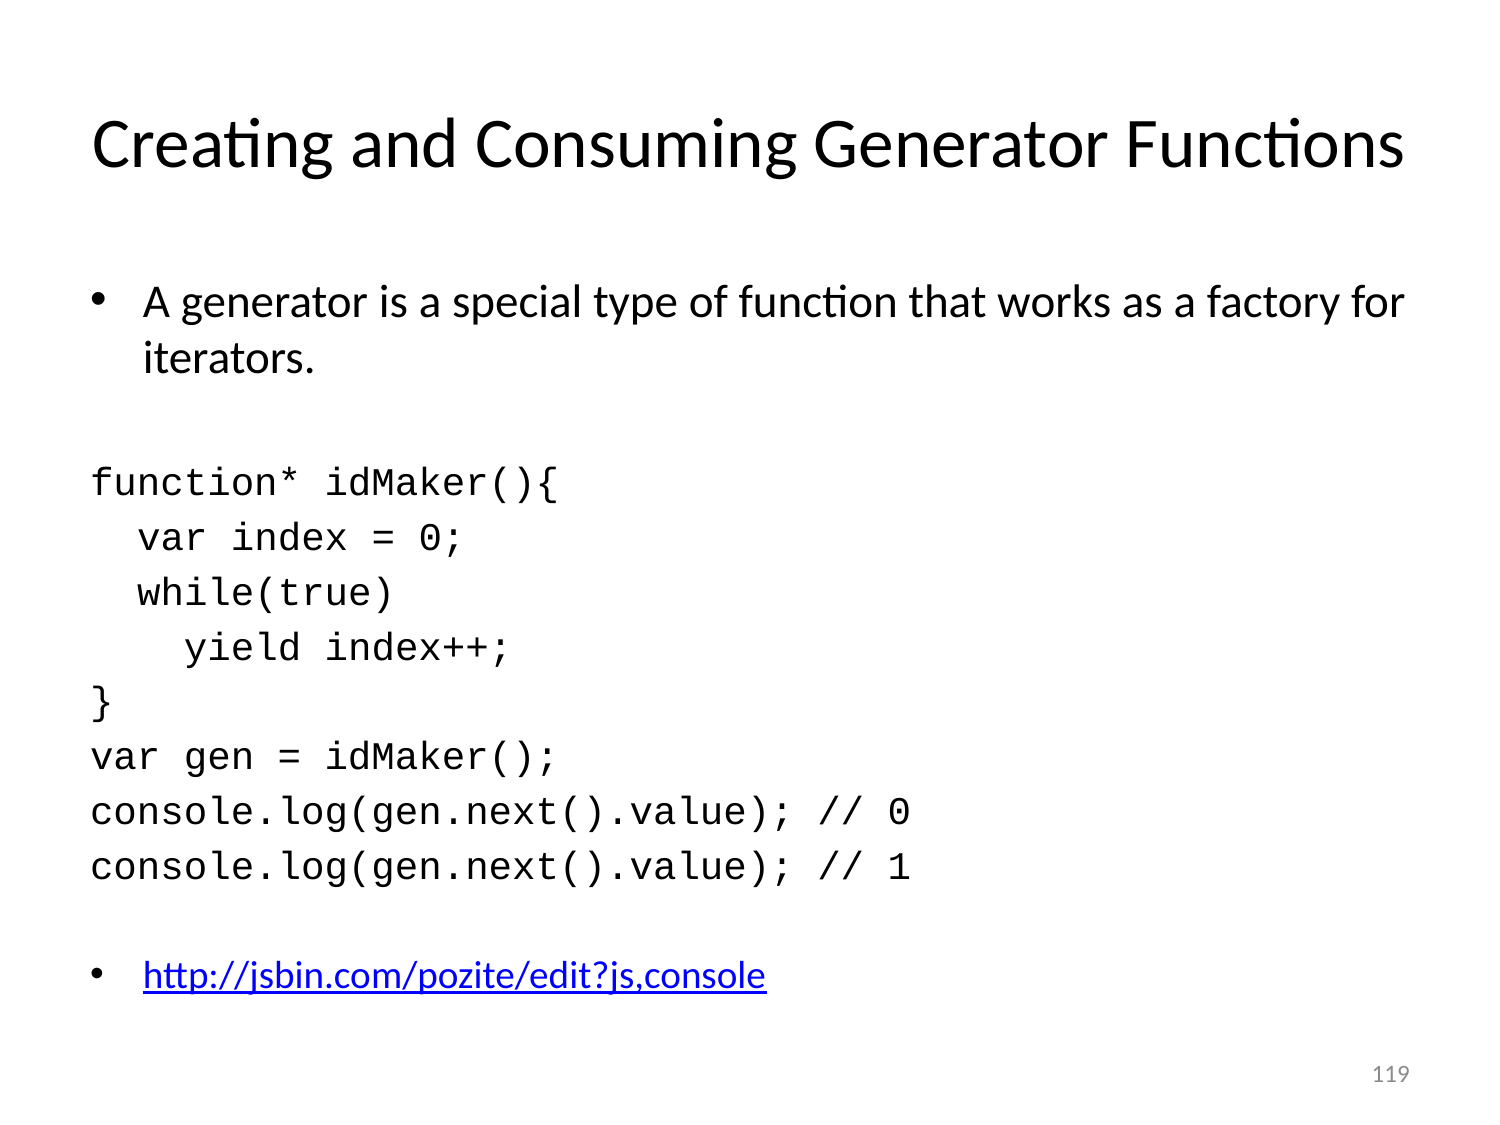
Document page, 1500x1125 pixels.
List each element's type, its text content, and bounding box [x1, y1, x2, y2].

title Creating and Consuming Generator Functions [75, 45, 1425, 233]
list A generator is a special type of function that works as a factory for iterators. function* idMaker(){ var index = 0; while(true) yield index++; } var gen = idMaker(); console.log(gen.next().value); // 0 console.log(gen.next().value); // 1 http://jsbin.com/pozite/edit?js,console [75, 262, 1425, 1005]
slide_number 119 [1074, 1042, 1425, 1103]
